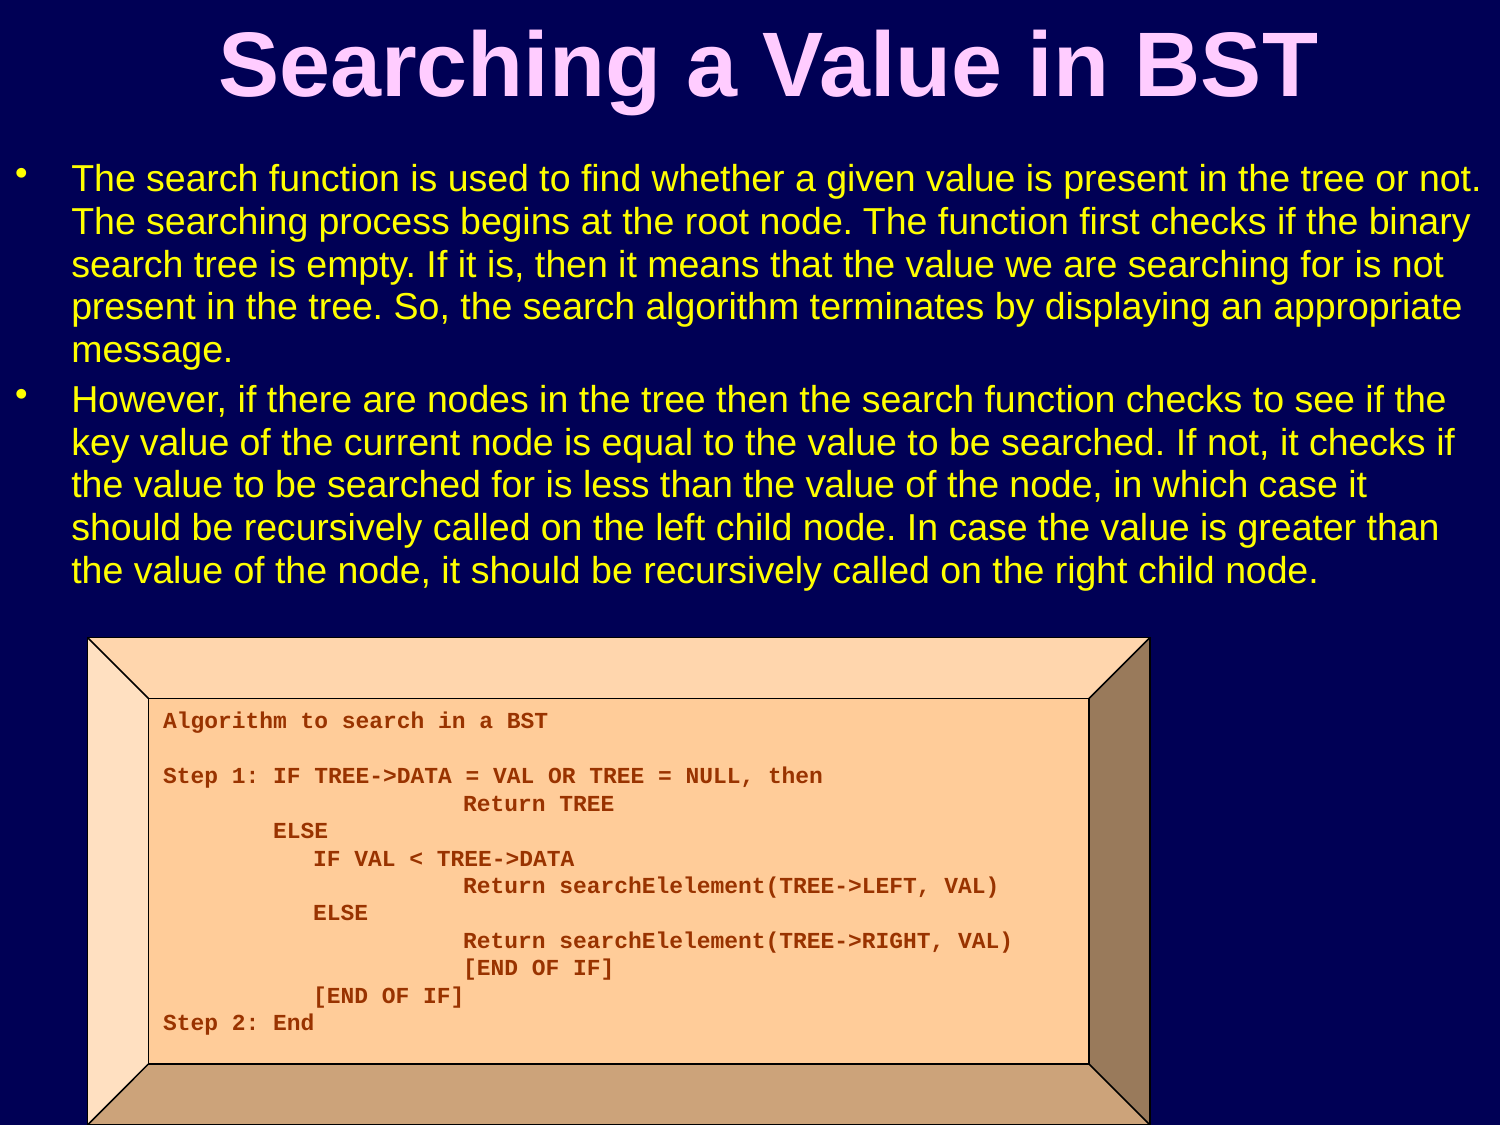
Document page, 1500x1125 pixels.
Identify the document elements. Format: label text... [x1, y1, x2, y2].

text_box Algorithm to search in a BST Step 1: IF TREE->DATA = VAL OR TREE = NULL, then Return TREE ELSE IF VAL < TREE->DATA Return searchElelement(TREE->LEFT, VAL) ELSE Return searchElelement(TREE->RIGHT, VAL) [END OF IF] [END OF IF] Step 2: End [87, 637, 1150, 1125]
list The search function is used to find whether a given value is present in the tree or not. The searching process begins at the root node. The function first checks if the binary search tree is empty. If it is, then it means that the value we are searching for is not present in the tree. So, the search algorithm terminates by displaying an appropriate message. However, if there are nodes in the tree then the search function checks to see if the key value of the current node is equal to the value to be searched. If not, it checks if the value to be searched for is less than the value of the node, in which case it should be recursively called on the left child node. In case the value is greater than the value of the node, it should be recursively called on the right child node. [0, 149, 1500, 601]
title Searching a Value in BST [187, 0, 1351, 121]
